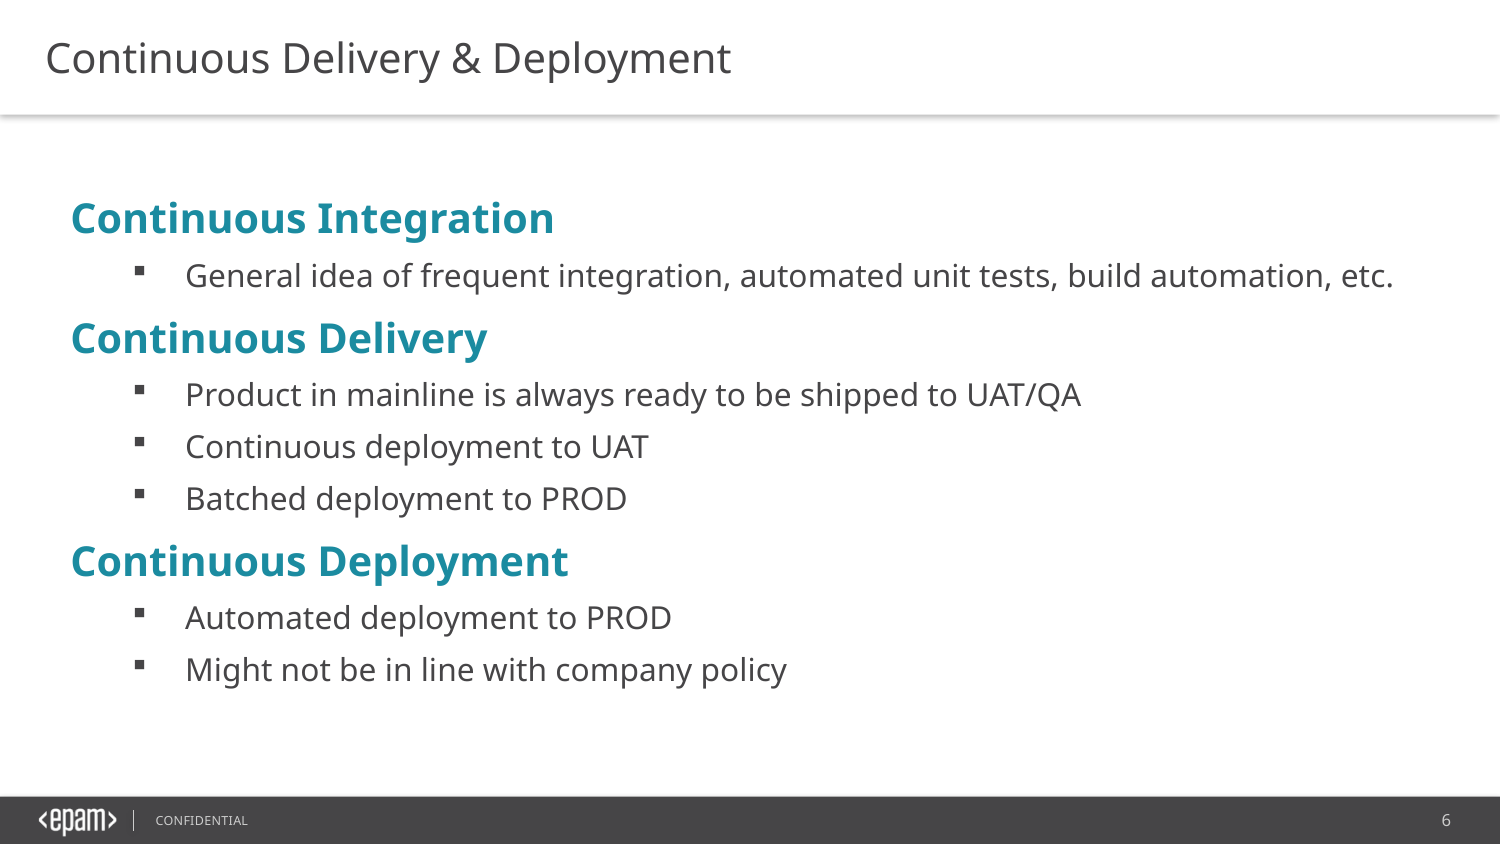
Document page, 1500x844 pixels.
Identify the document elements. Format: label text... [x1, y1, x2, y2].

list Continuous Delivery & Deployment [0, 0, 1500, 115]
list Continuous Integration General idea of frequent integration, automated unit tests, build automation, etc. Continuous Delivery Product in mainline is always ready to be shipped to UAT/QA Continuous deployment to UAT Batched deployment to PROD Continuous Deployment Automated deployment to PROD Might not be in line with company policy [59, 177, 1428, 733]
picture [38, 808, 117, 837]
